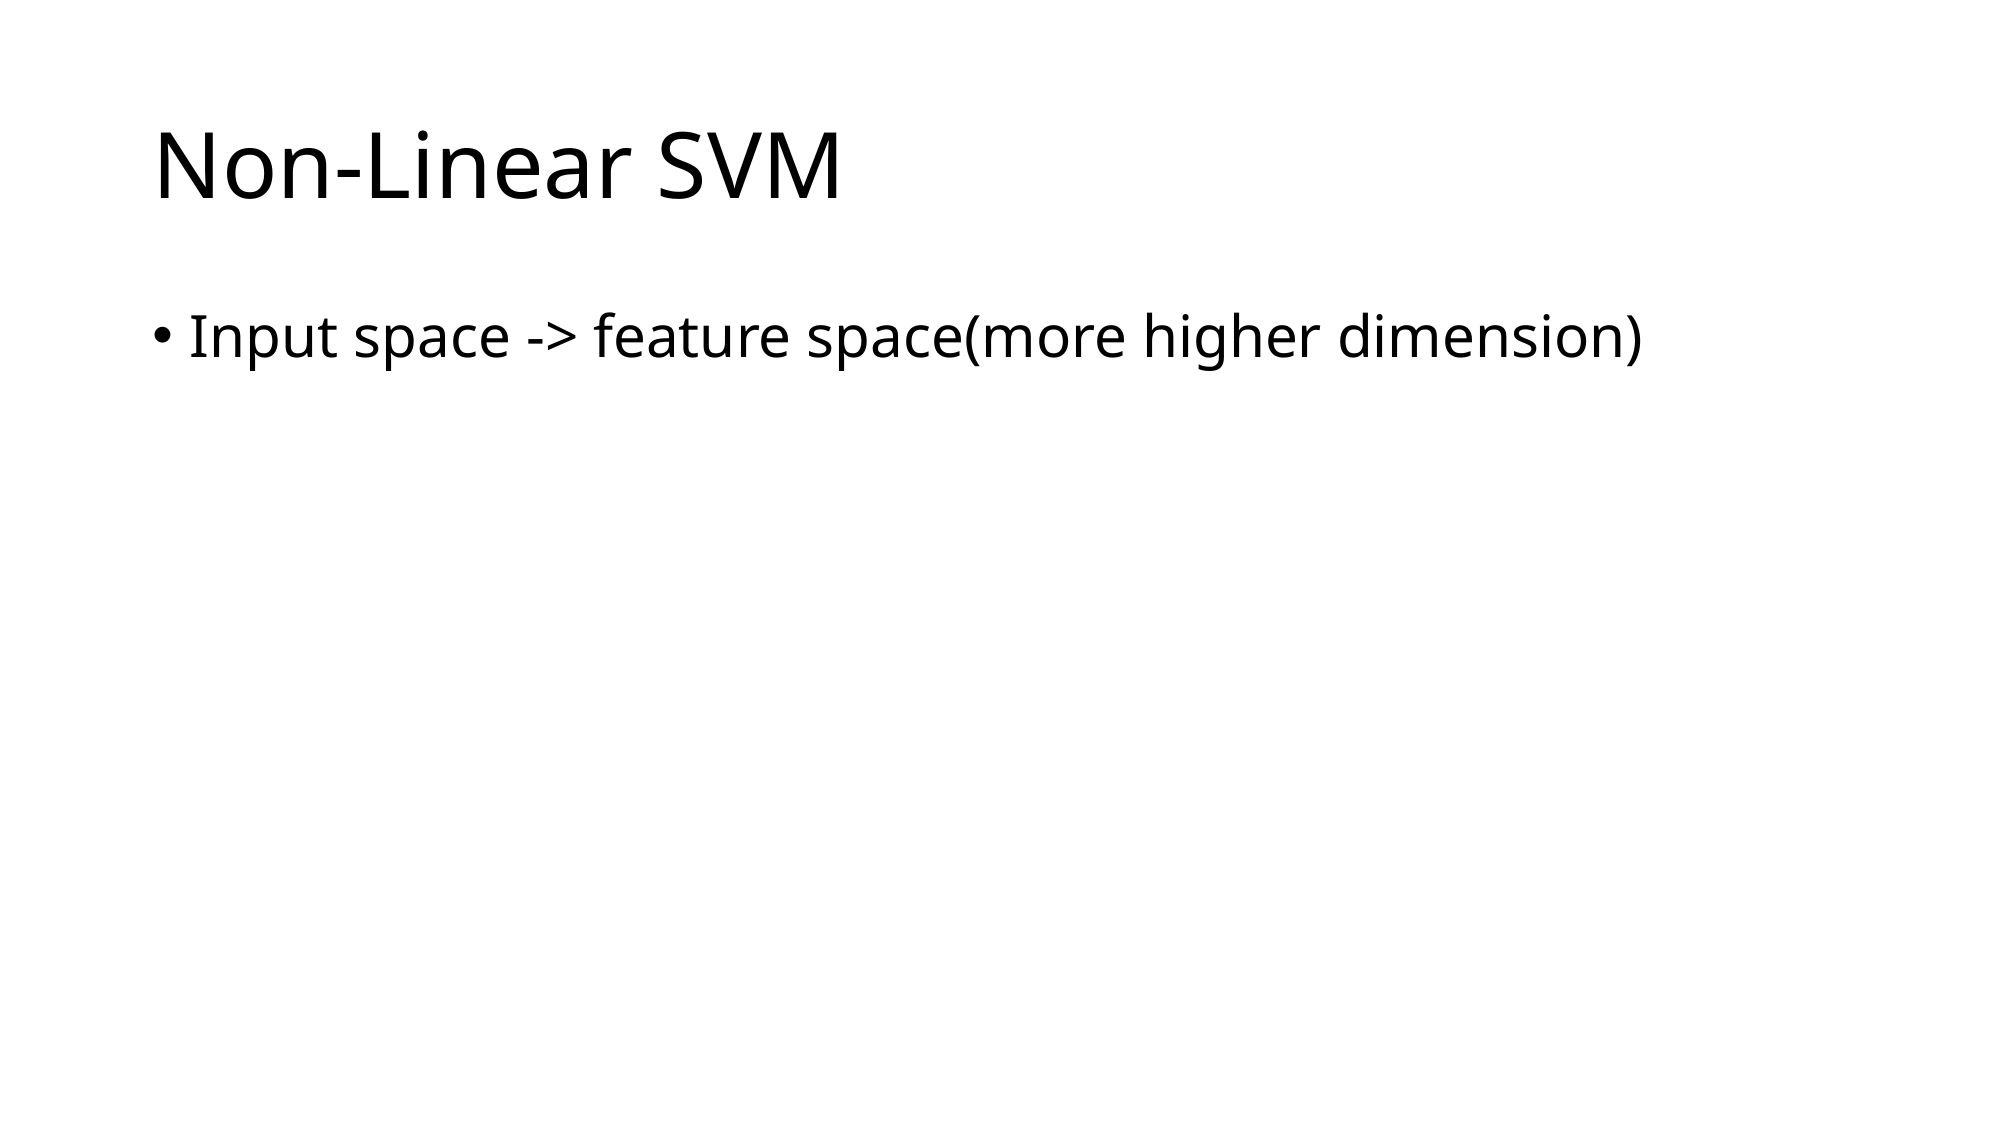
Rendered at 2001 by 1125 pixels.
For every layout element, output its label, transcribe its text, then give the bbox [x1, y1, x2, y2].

title Non-Linear SVM [137, 59, 1863, 278]
list Input space -> feature space(more higher dimension) [137, 299, 1863, 1014]
